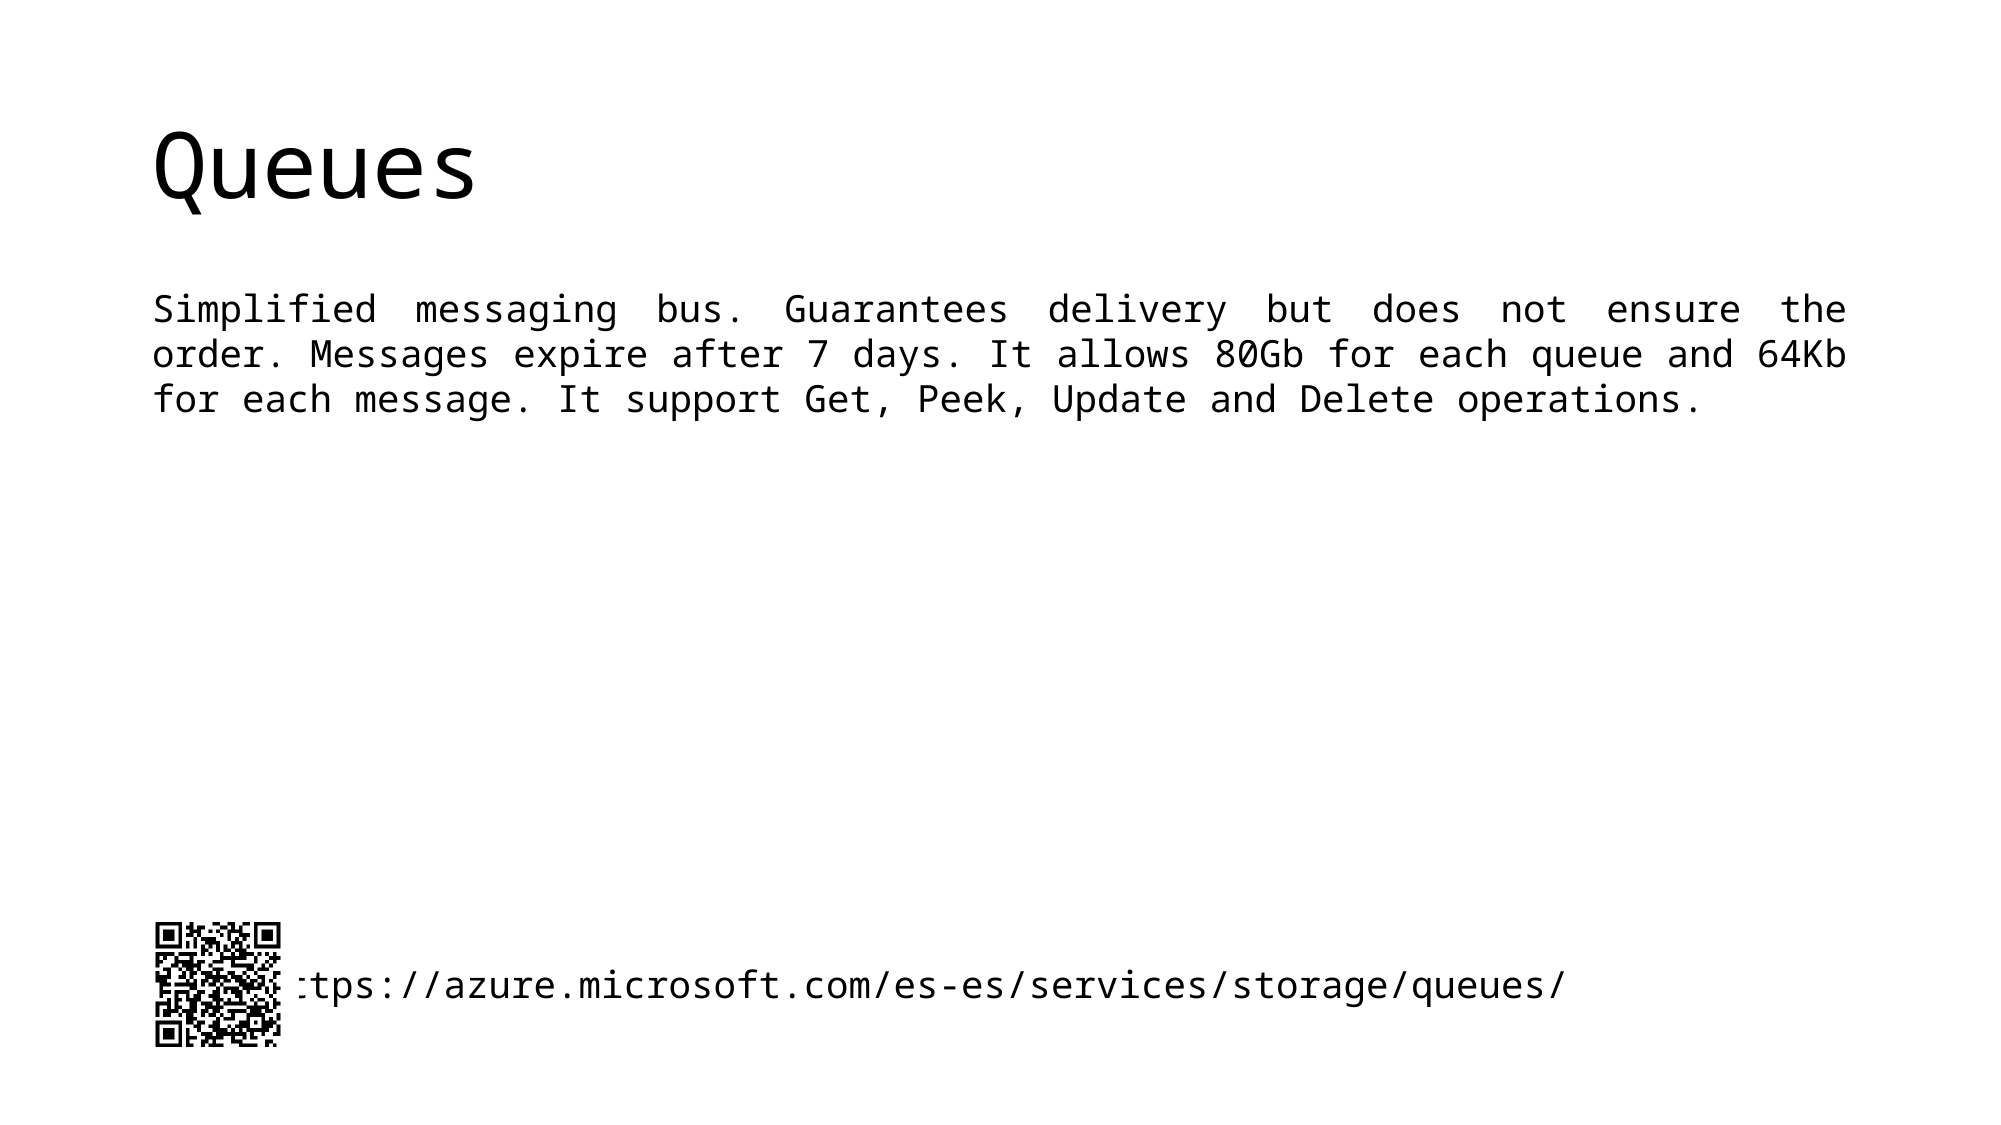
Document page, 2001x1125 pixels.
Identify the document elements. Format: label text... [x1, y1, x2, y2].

text_box Simplified messaging bus. Guarantees delivery but does not ensure the order. Messages expire after 7 days. It allows 80Gb for each queue and 64Kb for each message. It support Get, Peek, Update and Delete operations. [137, 277, 1863, 427]
title Queues [137, 59, 1863, 277]
picture [137, 903, 299, 1066]
text_box https://azure.microsoft.com/es-es/services/storage/queues/ [299, 954, 1584, 1014]
